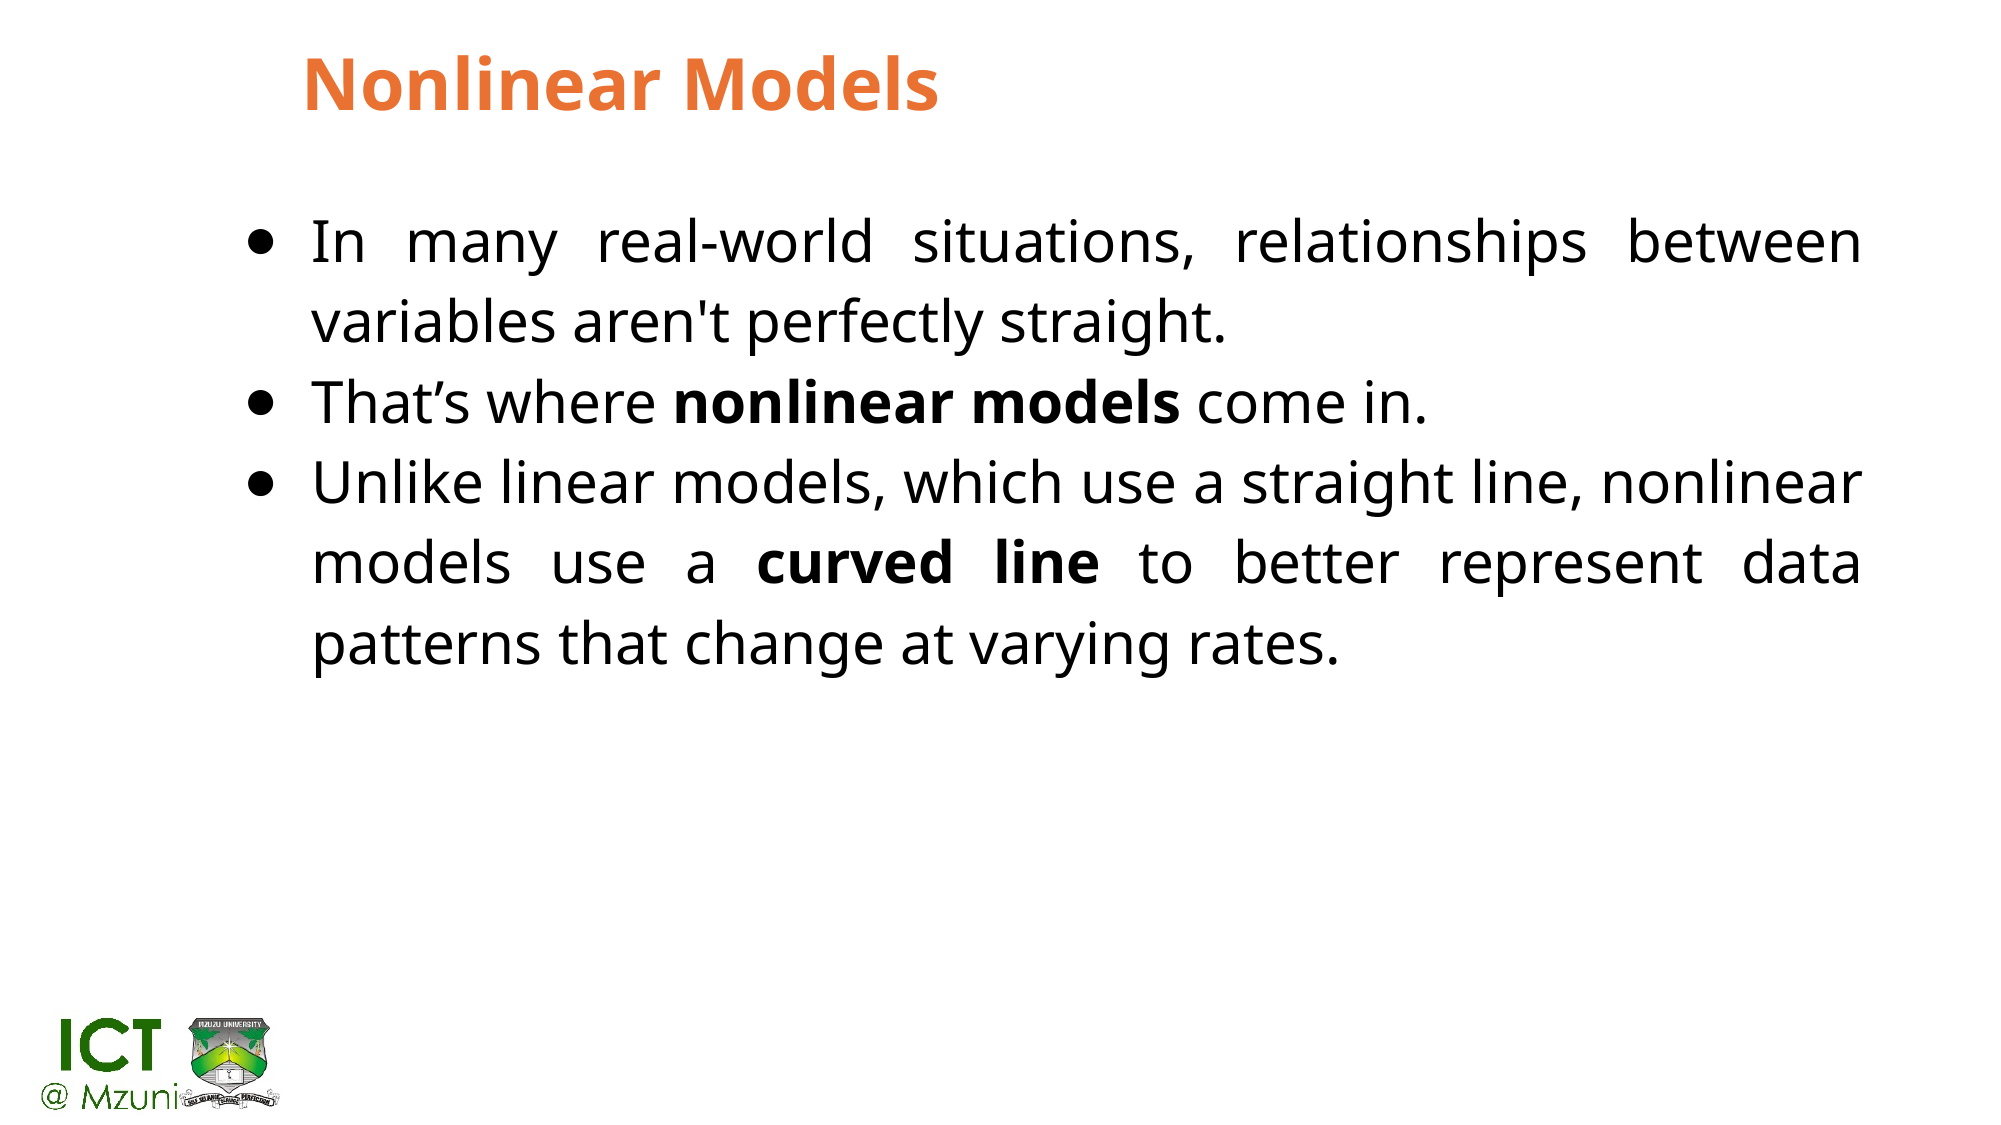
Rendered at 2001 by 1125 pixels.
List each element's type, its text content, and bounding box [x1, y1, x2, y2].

list In many real-world situations, relationships between variables aren't perfectly straight. That’s where nonlinear models come in. Unlike linear models, which use a straight line, nonlinear models use a curved line to better represent data patterns that change at varying rates. [196, 178, 1879, 1056]
picture [34, 1010, 287, 1116]
title Nonlinear Models [286, 23, 1864, 141]
